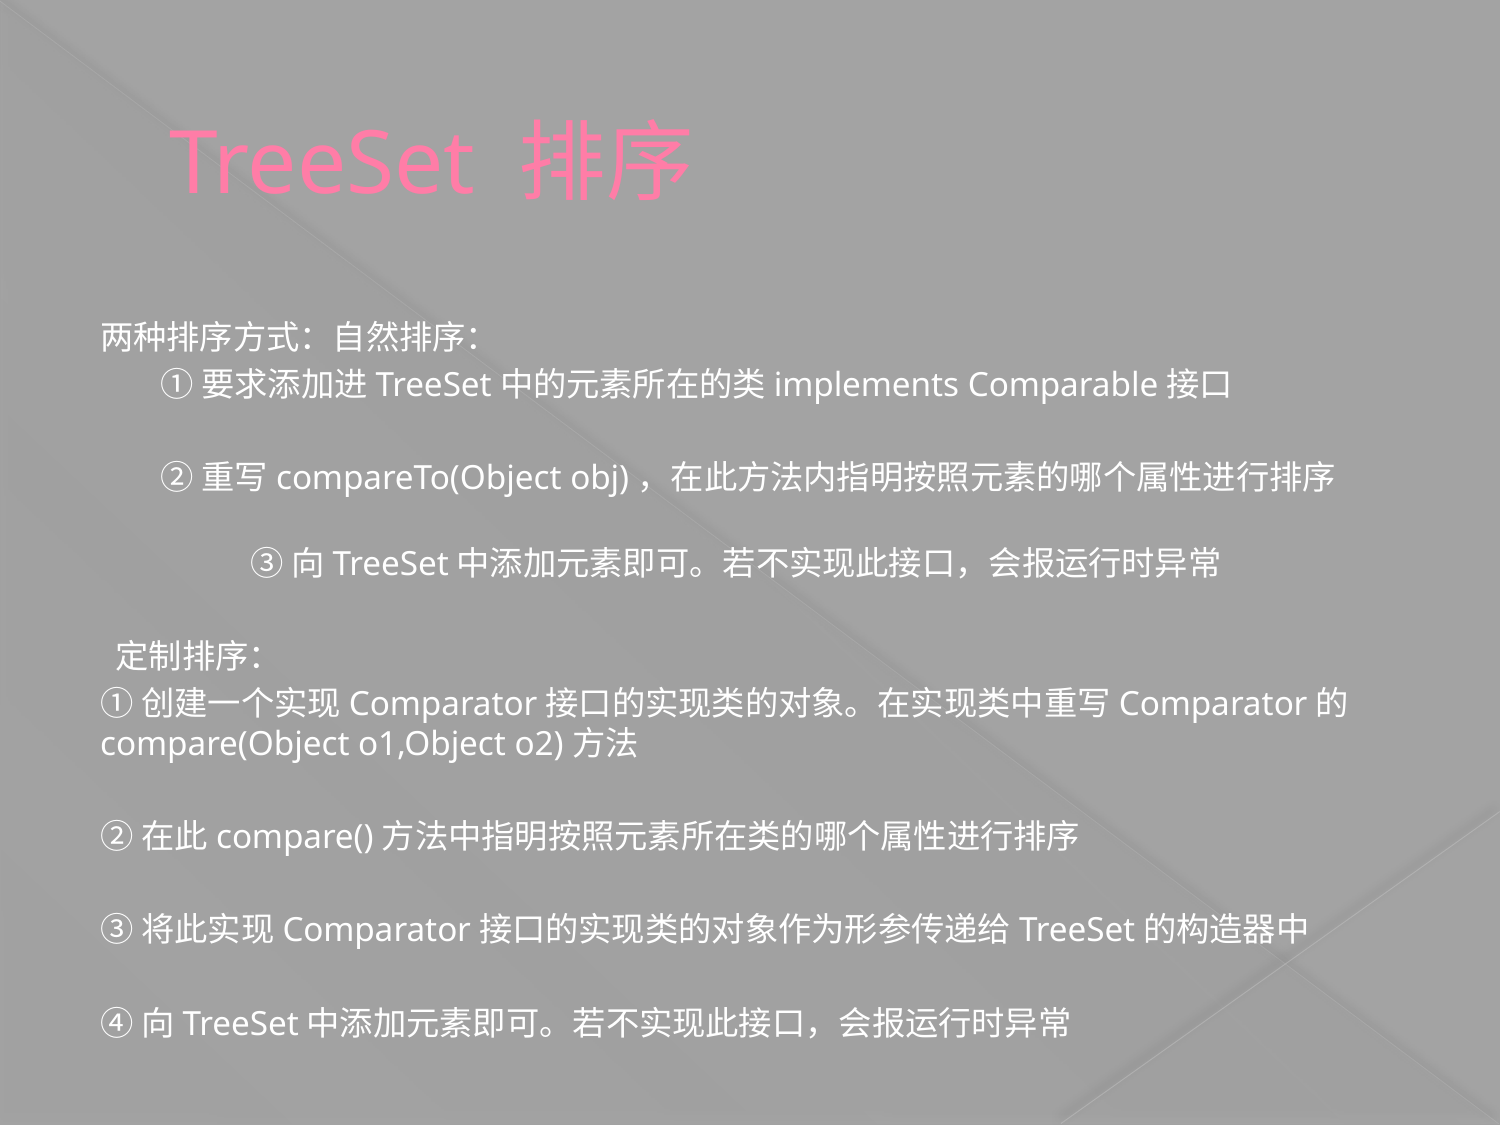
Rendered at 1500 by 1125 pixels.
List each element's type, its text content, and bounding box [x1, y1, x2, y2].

title TreeSet 排序 [75, 43, 1425, 274]
list 两种排序方式：自然排序： ①要求添加进TreeSet中的元素所在的类implements Comparable接口 ②重写compareTo(Object obj)，在此方法内指明按照元素的哪个属性进行排序 ③向TreeSet中添加元素即可。若不实现此接口，会报运行时异常 定制排序： ①创建一个实现Comparator接口的实现类的对象。在实现类中重写Comparator的compare(Object o1,Object o2)方法 ②在此compare()方法中指明按照元素所在类的哪个属性进行排序 ③将此实现Comparator接口的实现类的对象作为形参传递给TreeSet的构造器中 ④向TreeSet中添加元素即可。若不实现此接口，会报运行时异常 [75, 308, 1425, 1088]
